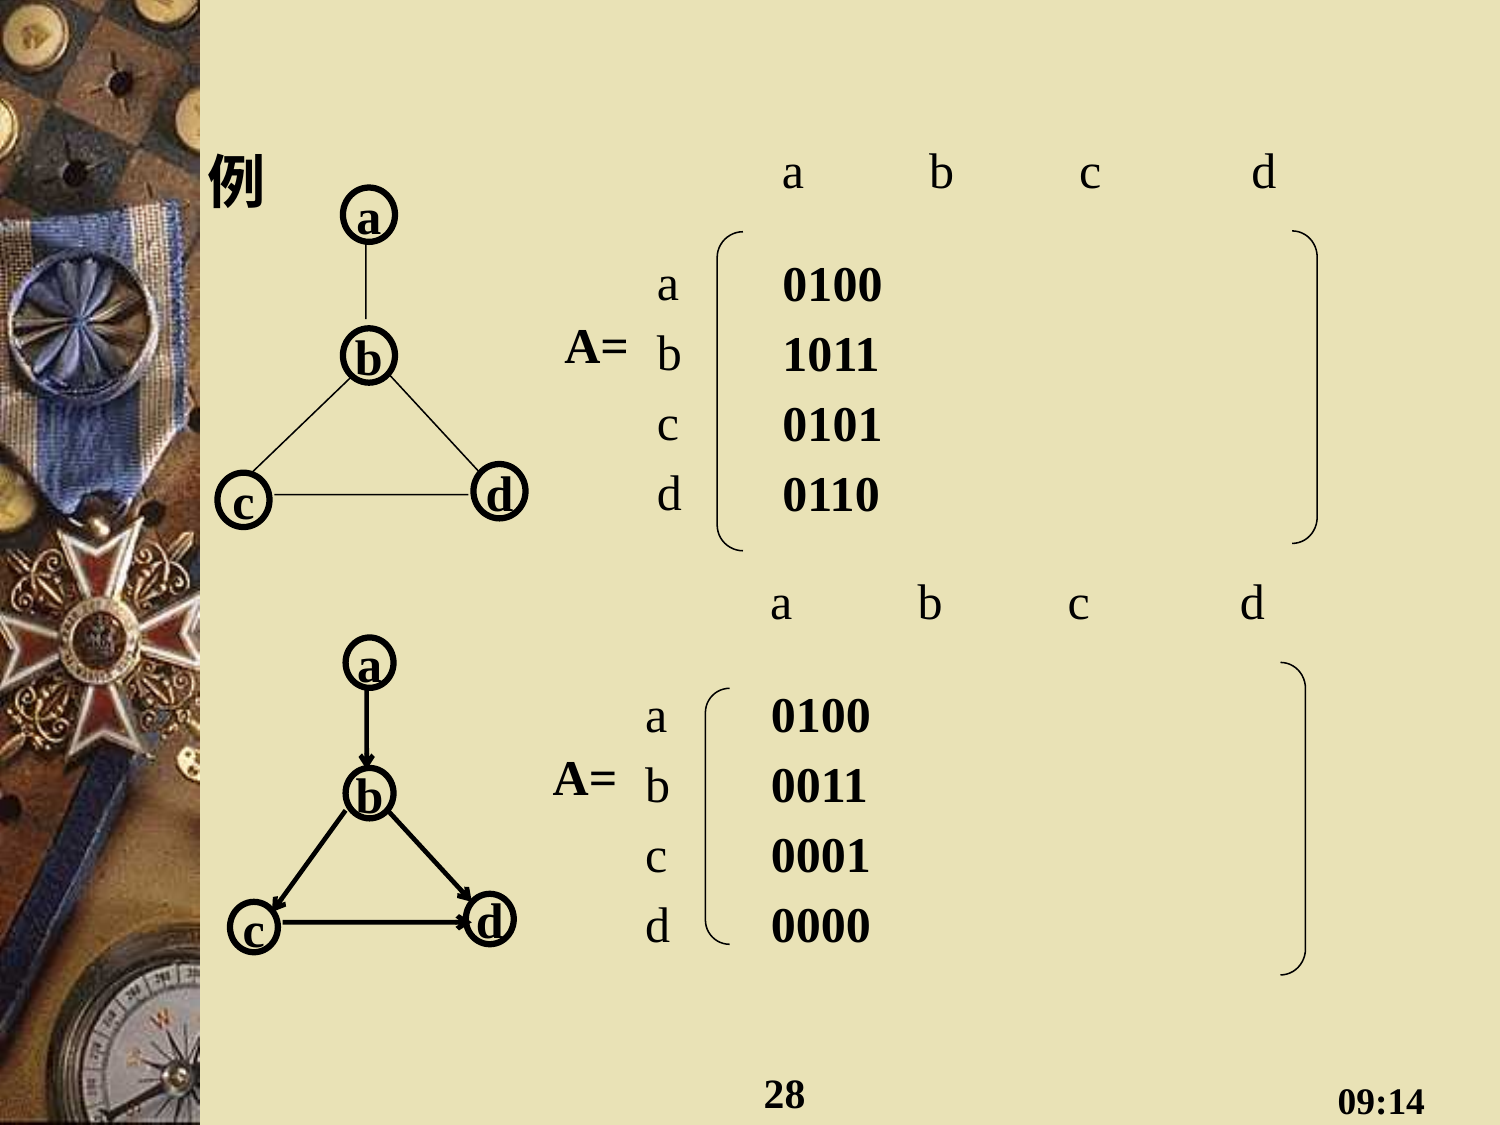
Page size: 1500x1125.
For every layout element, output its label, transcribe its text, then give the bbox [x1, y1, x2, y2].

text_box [229, 637, 515, 953]
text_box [548, 130, 1318, 551]
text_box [217, 187, 526, 528]
picture [0, 0, 200, 1125]
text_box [536, 562, 1306, 976]
text_box 例 [192, 137, 282, 223]
